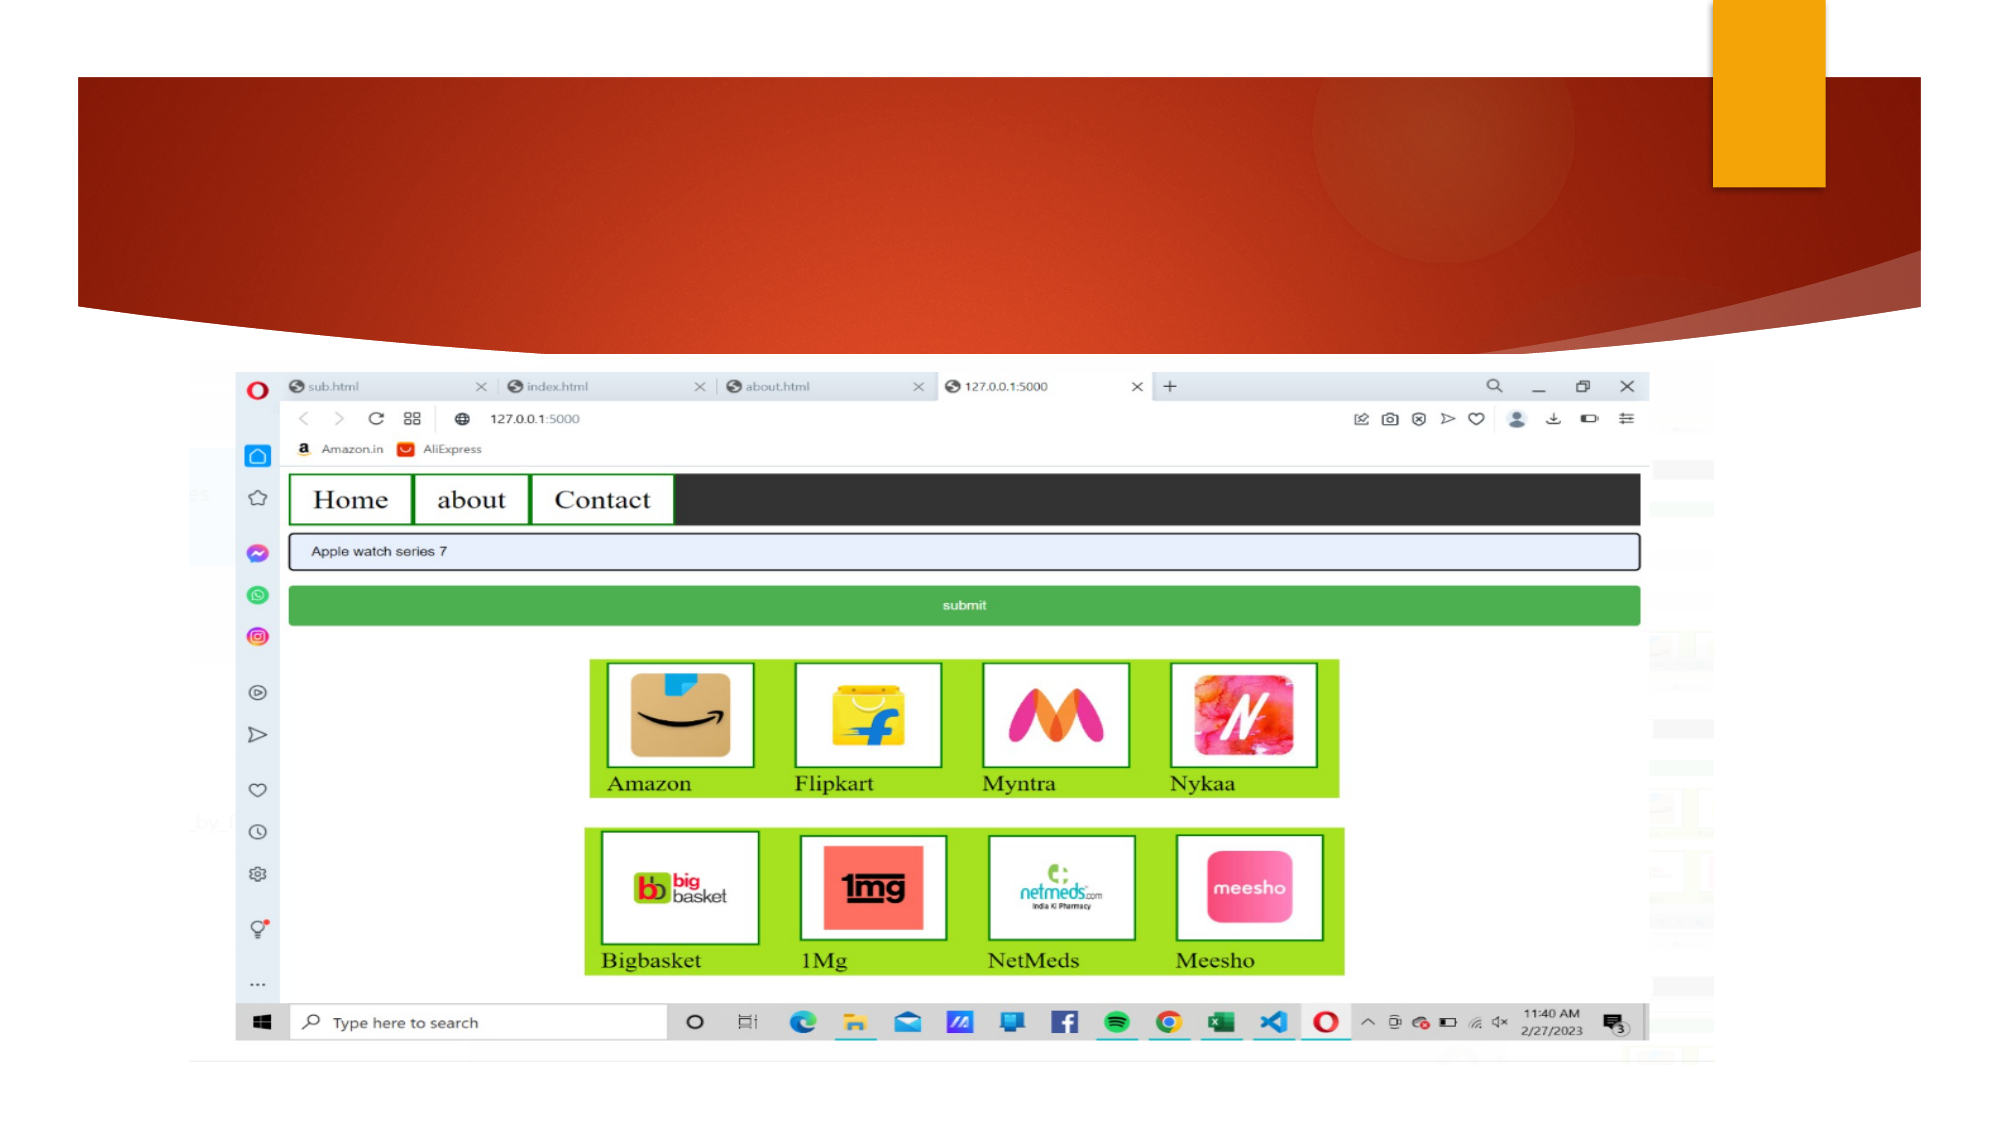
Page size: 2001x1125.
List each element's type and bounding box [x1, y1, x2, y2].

list [189, 354, 1714, 1065]
